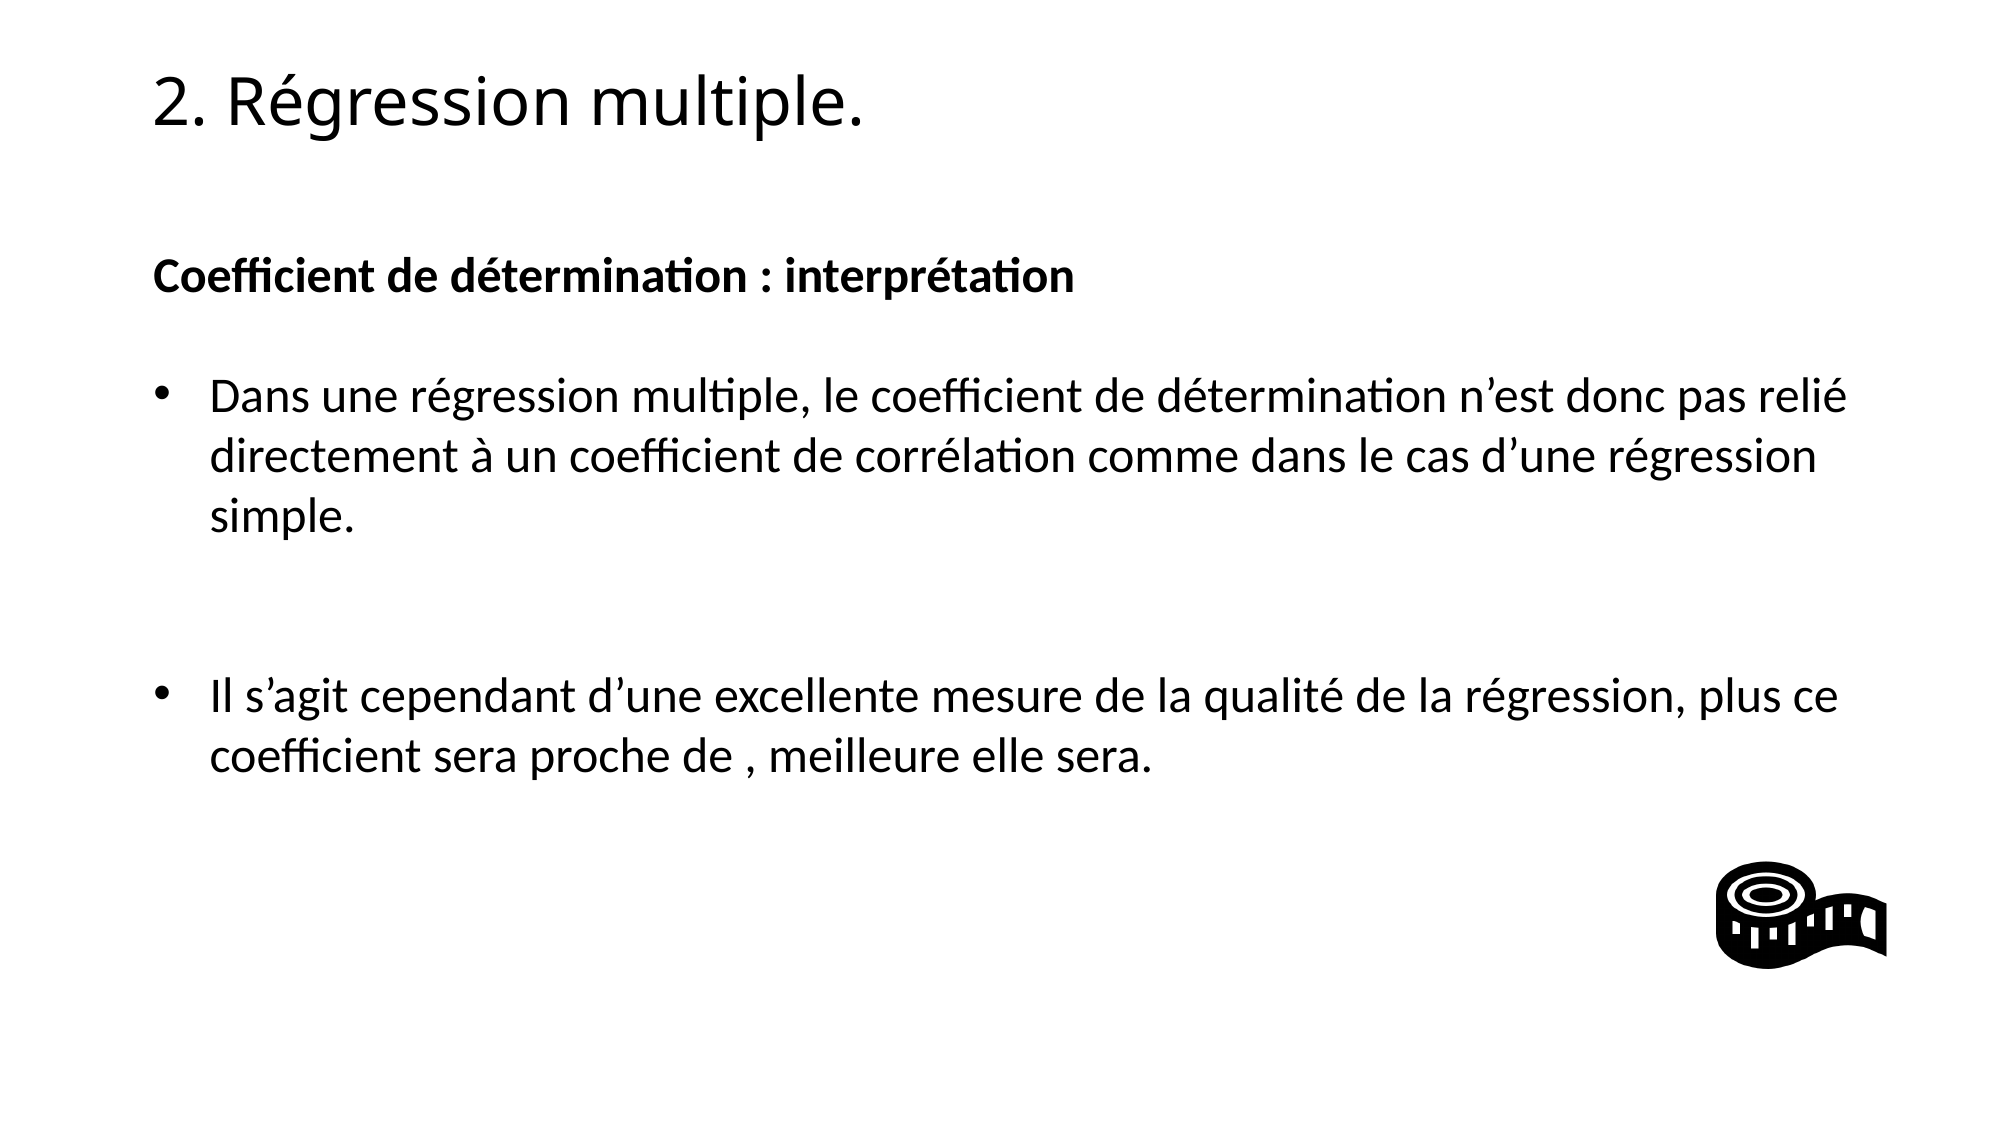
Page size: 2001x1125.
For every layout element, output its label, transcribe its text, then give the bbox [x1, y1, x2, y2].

text_box 2. Régression multiple. [137, 59, 1863, 155]
picture [1712, 826, 1890, 1004]
